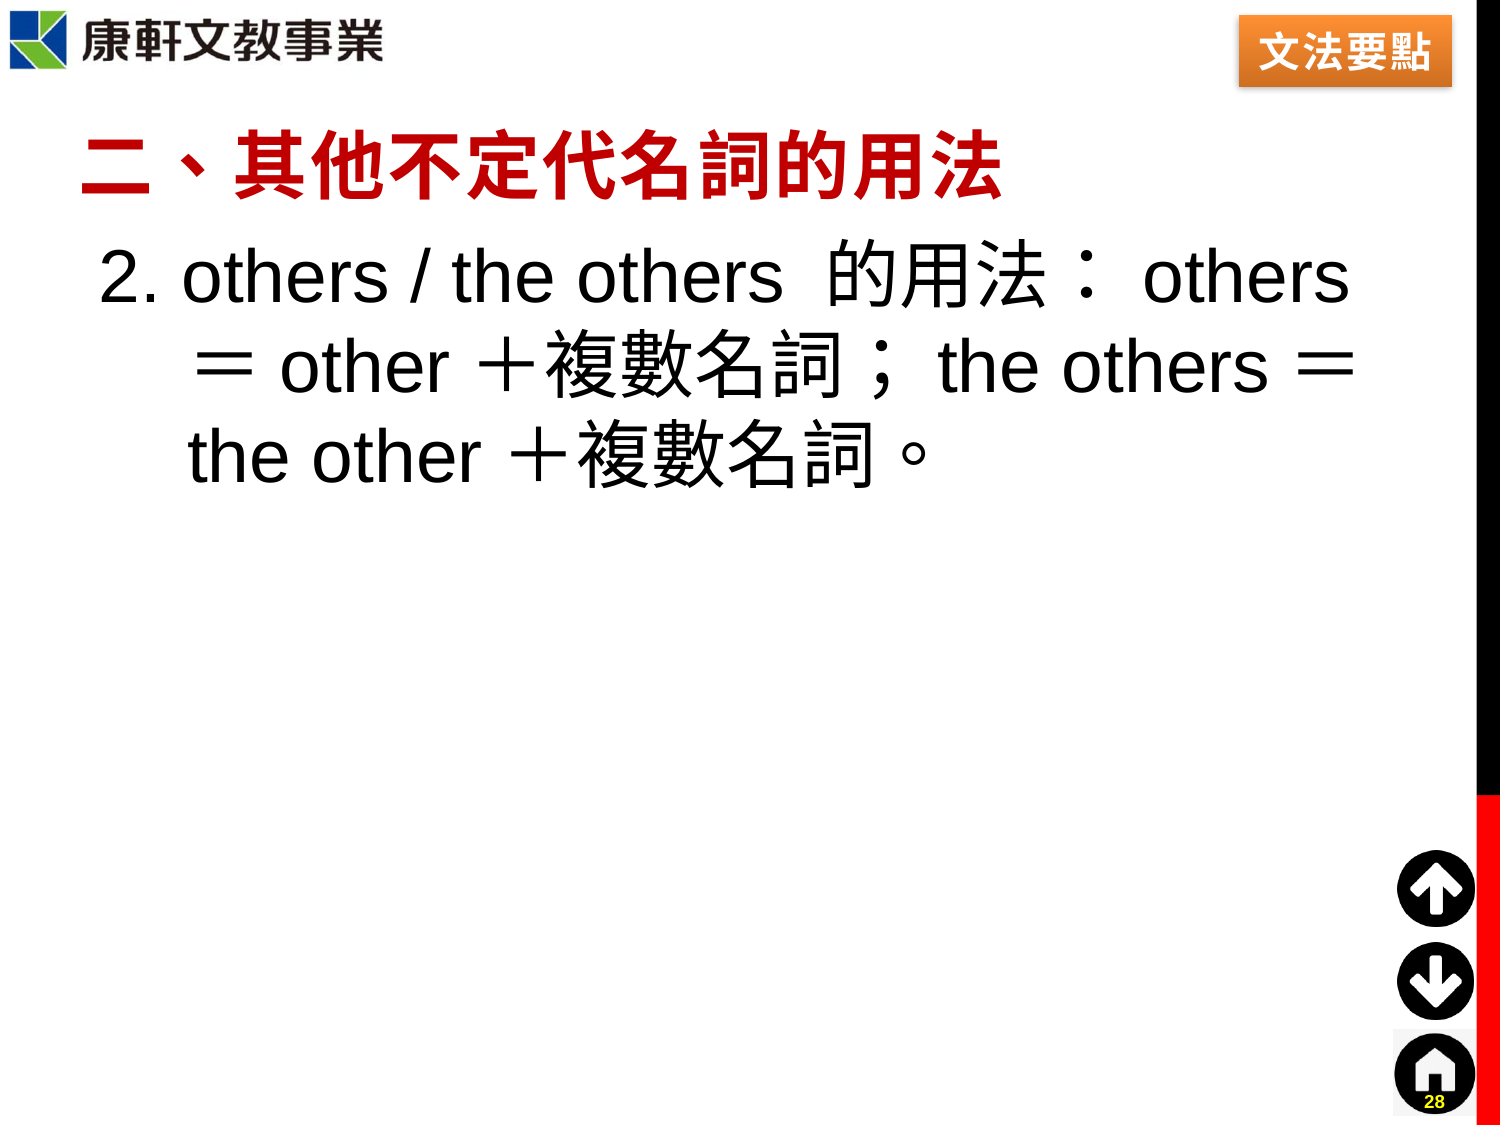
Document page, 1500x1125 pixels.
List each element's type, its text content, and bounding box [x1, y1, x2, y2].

text_box 文法要點 [1239, 15, 1452, 87]
text_box 二、其他不定代名詞的用法 [63, 111, 1082, 217]
picture [1396, 942, 1475, 1020]
picture [8, 9, 387, 70]
text_box 2. others / the others 的用法：others＝other＋複數名詞；the others＝the other＋複數名詞。 [83, 220, 1435, 506]
picture [1397, 850, 1475, 928]
picture [1393, 1029, 1476, 1116]
